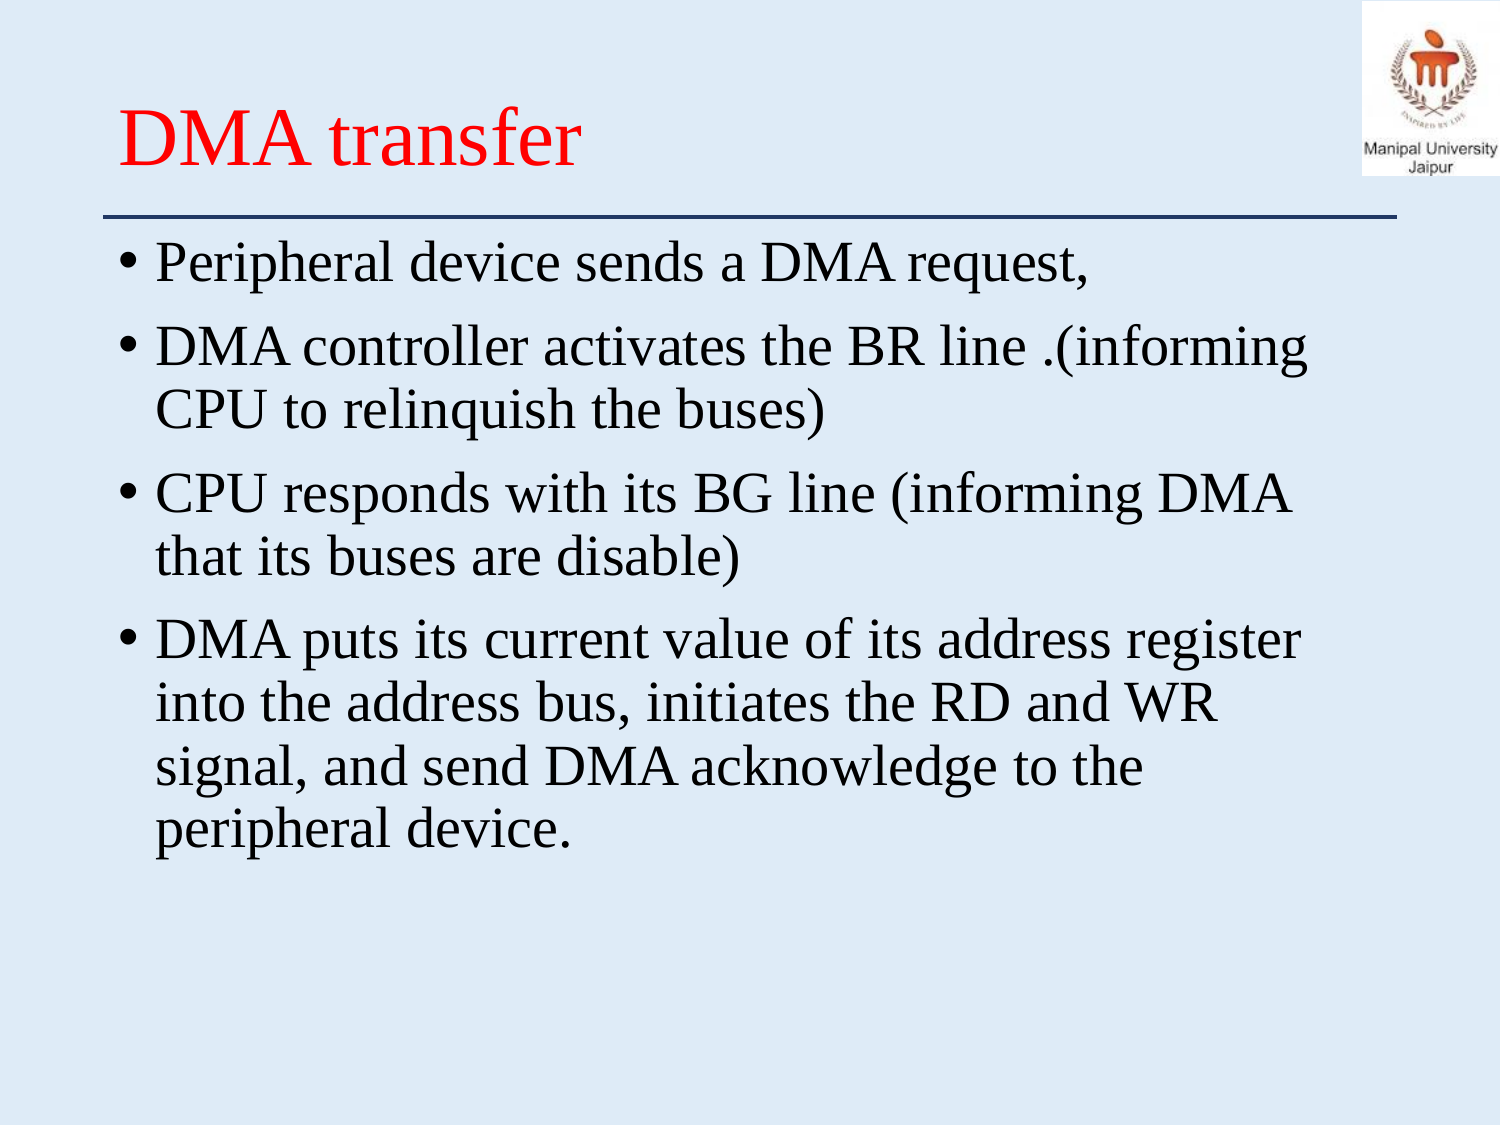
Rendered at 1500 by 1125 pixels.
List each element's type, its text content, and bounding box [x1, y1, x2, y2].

picture [1362, 1, 1500, 176]
list Peripheral device sends a DMA request, DMA controller activates the BR line .(informing CPU to relinquish the buses) CPU responds with its BG line (informing DMA that its buses are disable) DMA puts its current value of its address register into the address bus, initiates the RD and WR signal, and send DMA acknowledge to the peripheral device. [103, 223, 1397, 1014]
title DMA transfer [103, 59, 1397, 217]
